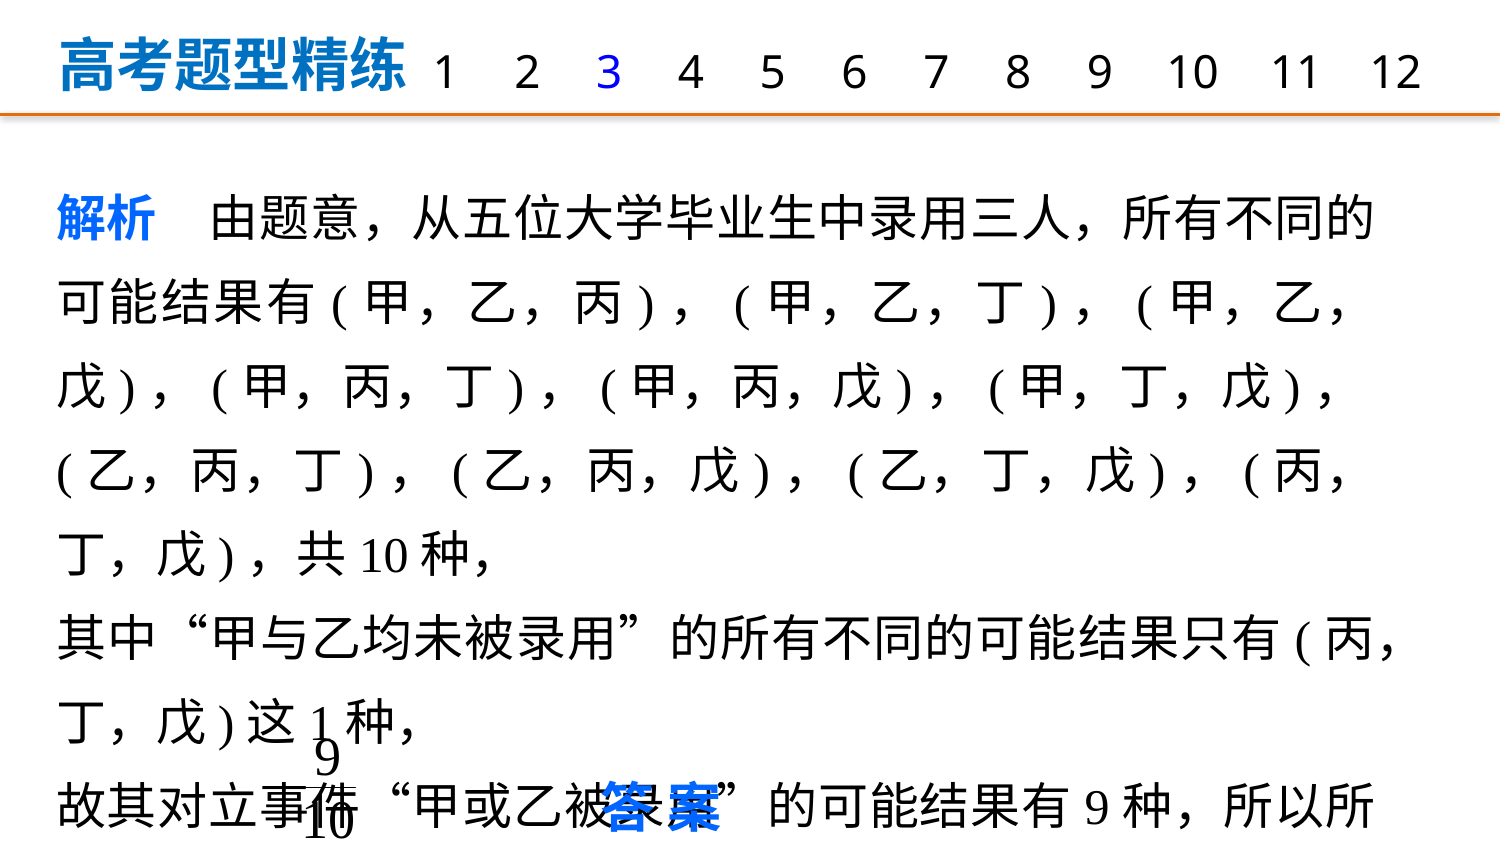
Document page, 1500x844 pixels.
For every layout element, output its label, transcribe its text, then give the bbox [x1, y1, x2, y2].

text_box 5 [738, 38, 808, 109]
text_box 6 [819, 38, 890, 109]
text_box 1 [410, 38, 481, 109]
text_box 3 [574, 38, 644, 109]
text_box 9 [1065, 38, 1135, 109]
text_box 11 [1250, 41, 1342, 106]
text_box 解析 由题意，从五位大学毕业生中录用三人，所有不同的可能结果有(甲，乙，丙)，(甲，乙，丁)，(甲，乙，戊)，(甲，丙，丁)，(甲，丙，戊)，(甲，丁，戊)，(乙，丙，丁)，(乙，丙，戊)，(乙，丁，戊)，(丙，丁，戊)，共10种， 其中“甲与乙均未被录用”的所有不同的可能结果只有(丙，丁，戊)这1种， 故其对立事件“甲或乙被录用”的可能结果有9种，所以所求概率P＝ . [41, 155, 1391, 844]
text_box 8 [983, 38, 1053, 109]
text_box 10 [1147, 41, 1239, 106]
text_box 4 [656, 38, 726, 109]
text_box 答案 D [585, 733, 818, 844]
text_box 7 [901, 38, 972, 109]
text_box 12 [1353, 38, 1438, 109]
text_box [300, 723, 417, 844]
text_box 高考题型精练 [43, 20, 423, 105]
text_box 2 [492, 38, 563, 109]
